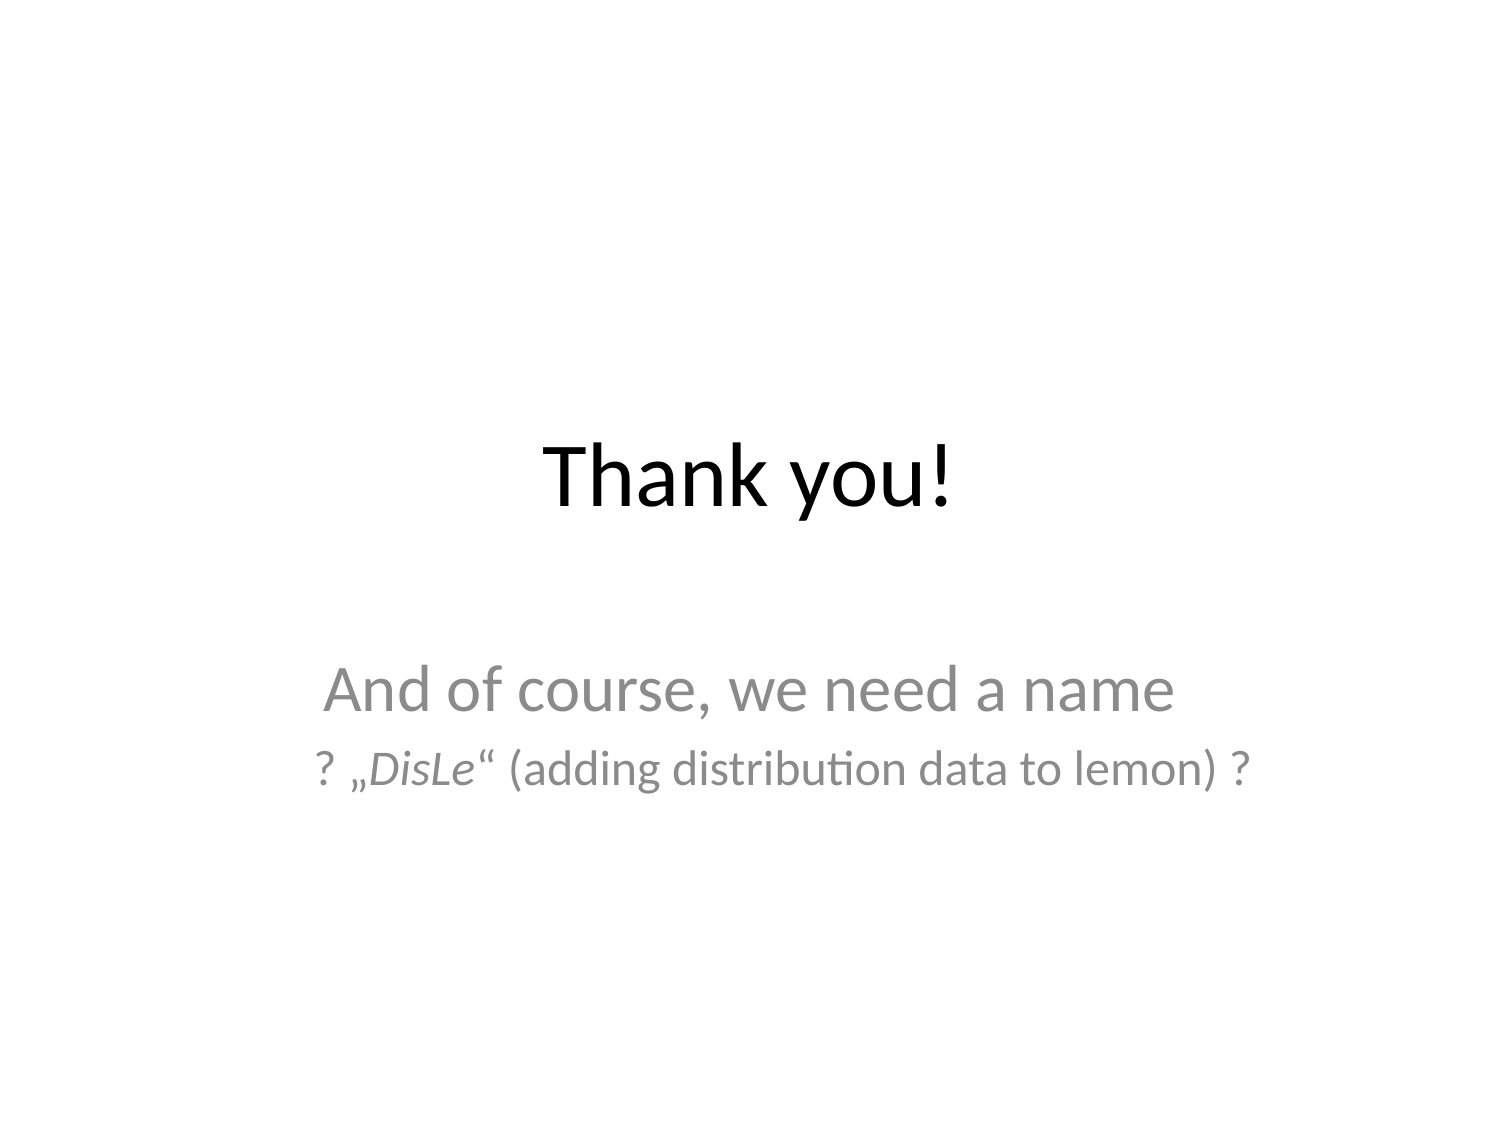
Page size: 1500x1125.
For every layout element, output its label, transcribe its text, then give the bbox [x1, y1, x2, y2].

title Thank you! [112, 349, 1388, 591]
subtitle And of course, we need a name ? „DisLe“ (adding distribution data to lemon) ? [225, 637, 1275, 925]
